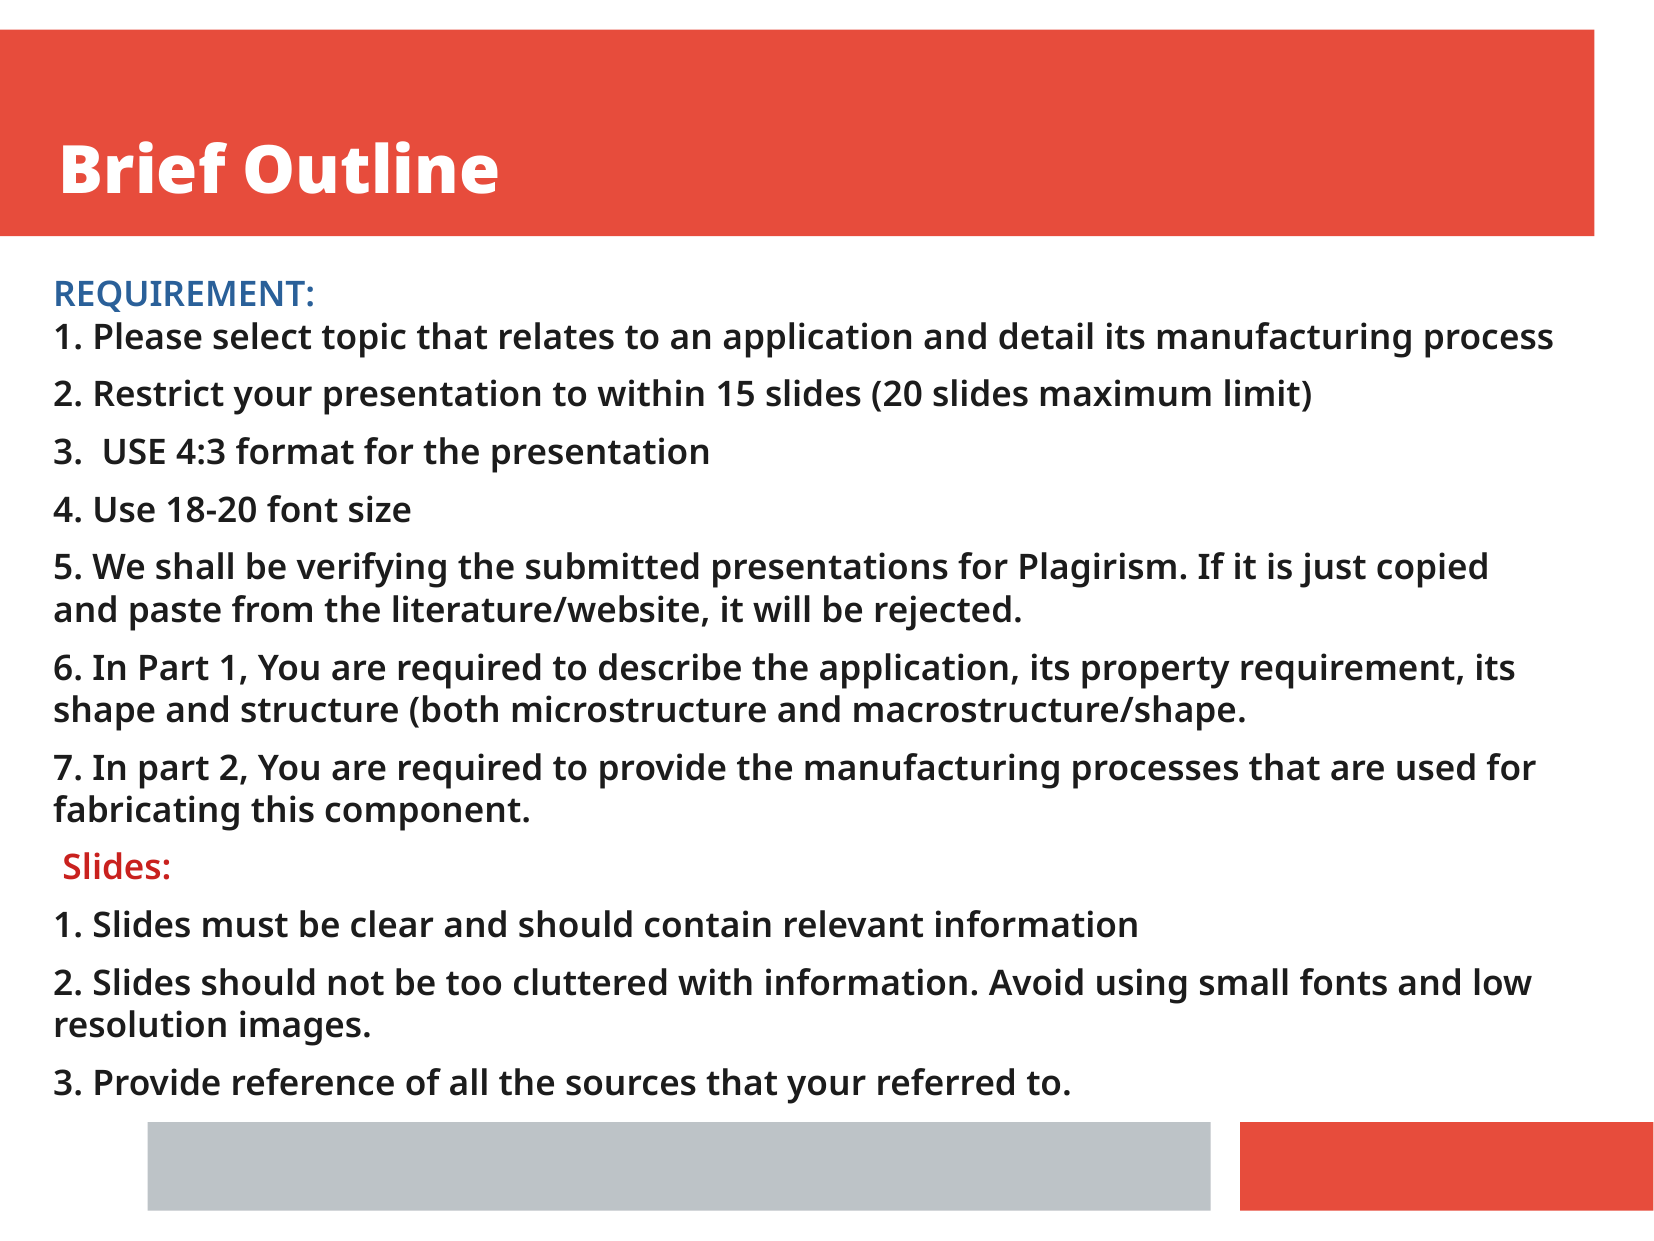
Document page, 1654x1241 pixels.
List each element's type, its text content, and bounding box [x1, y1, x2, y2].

text_box REQUIREMENT: 1. Please select topic that relates to an application and detail its manufacturing process 2. Restrict your presentation to within 15 slides (20 slides maximum limit) 3. USE 4:3 format for the presentation 4. Use 18-20 font size 5. We shall be verifying the submitted presentations for Plagirism. If it is just copied and paste from the literature/website, it will be rejected. 6. In Part 1, You are required to describe the application, its property requirement, its shape and structure (both microstructure and macrostructure/shape. 7. In part 2, You are required to provide the manufacturing processes that are used for fabricating this component. Slides: 1. Slides must be clear and should contain relevant information 2. Slides should not be too cluttered with information. Avoid using small fonts and low resolution images. 3. Provide reference of all the sources that your referred to. [53, 271, 1559, 1105]
text_box Brief Outline [59, 59, 1595, 207]
